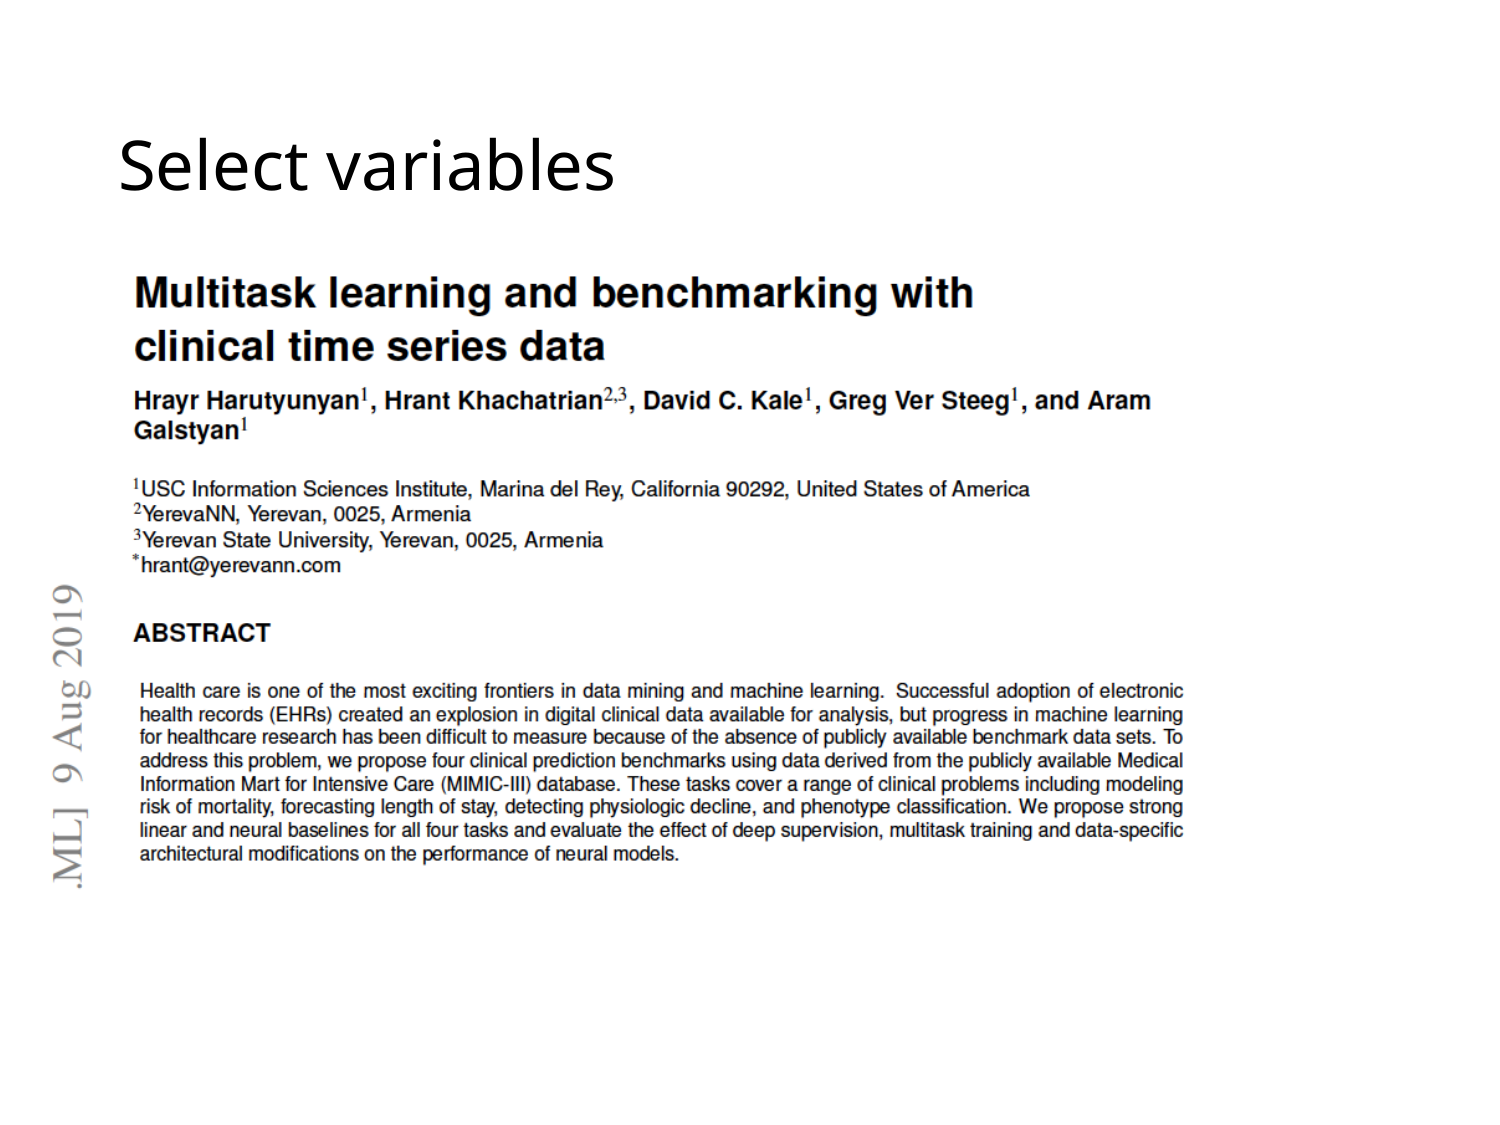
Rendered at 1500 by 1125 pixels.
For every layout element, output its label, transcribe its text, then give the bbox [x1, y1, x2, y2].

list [16, 197, 1281, 893]
title Select variables [103, 59, 1397, 278]
